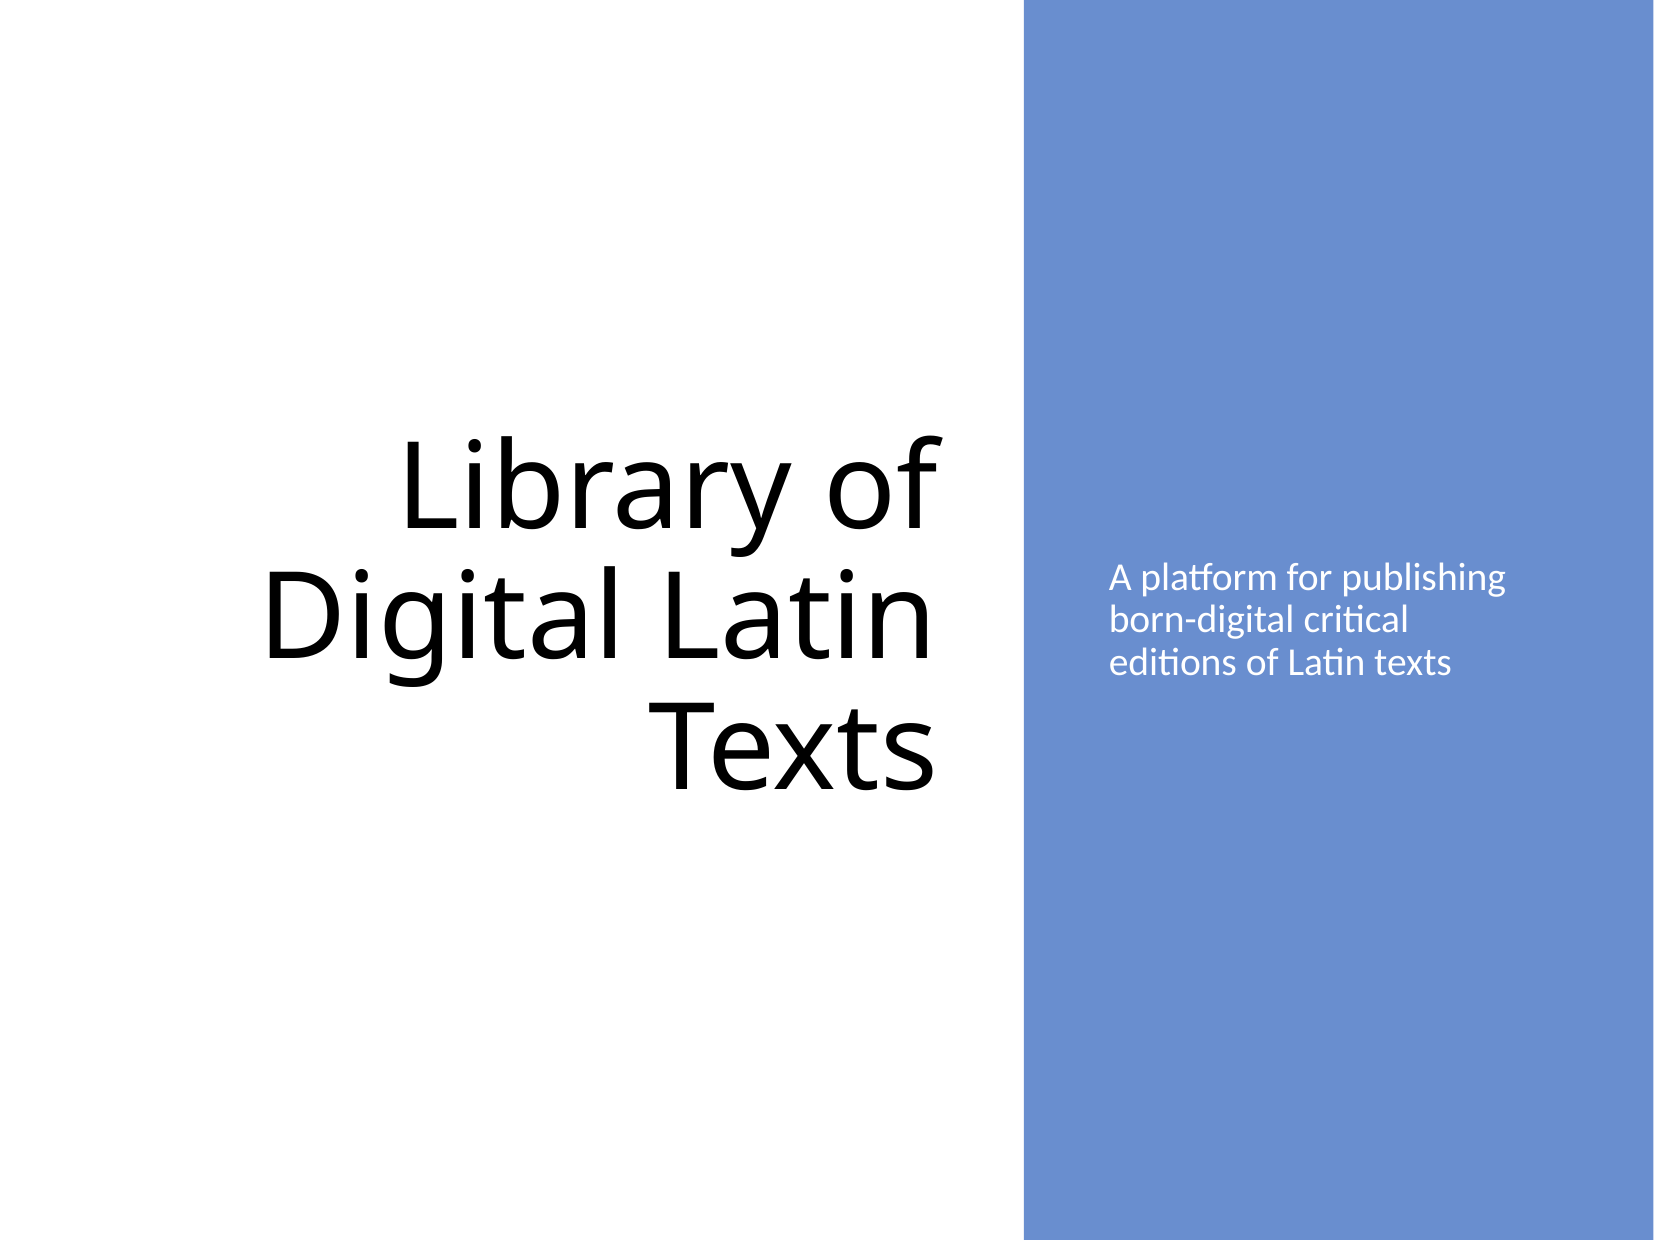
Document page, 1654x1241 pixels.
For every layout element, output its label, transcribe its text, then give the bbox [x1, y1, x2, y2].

text_box A platform for publishing born-digital critical editions of Latin texts [1094, 240, 1550, 1000]
text_box Library of Digital Latin Texts [66, 240, 953, 1000]
text_box [1022, 0, 1654, 1241]
